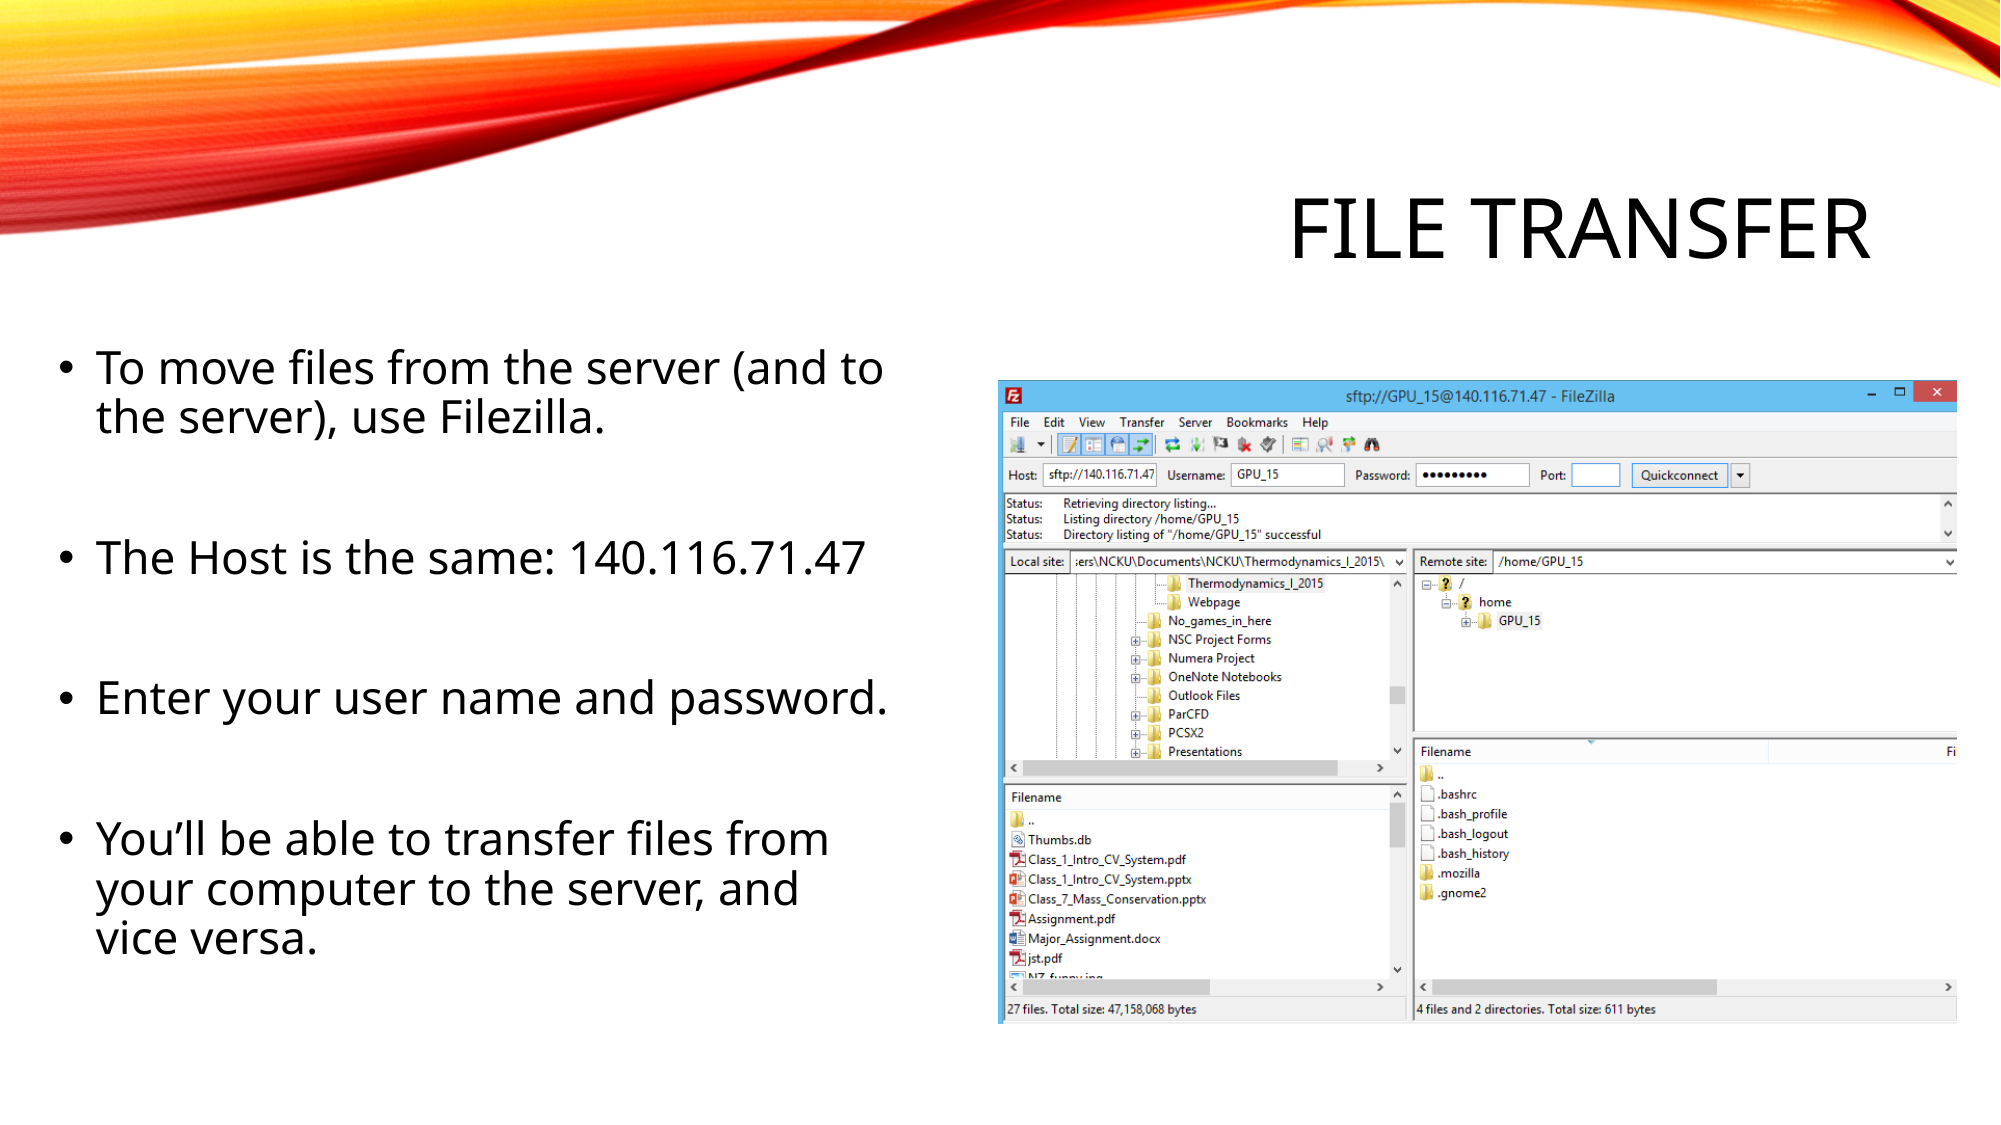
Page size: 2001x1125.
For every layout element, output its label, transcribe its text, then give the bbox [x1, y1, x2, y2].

title FILE TRANSFER [474, 125, 1888, 338]
picture [0, 0, 2000, 237]
list To move files from the server (and to the server), use Filezilla. The Host is the same: 140.116.71.47 Enter your user name and password. You’ll be able to transfer files from your computer to the server, and vice versa. [43, 337, 908, 1067]
picture [998, 379, 1957, 1025]
